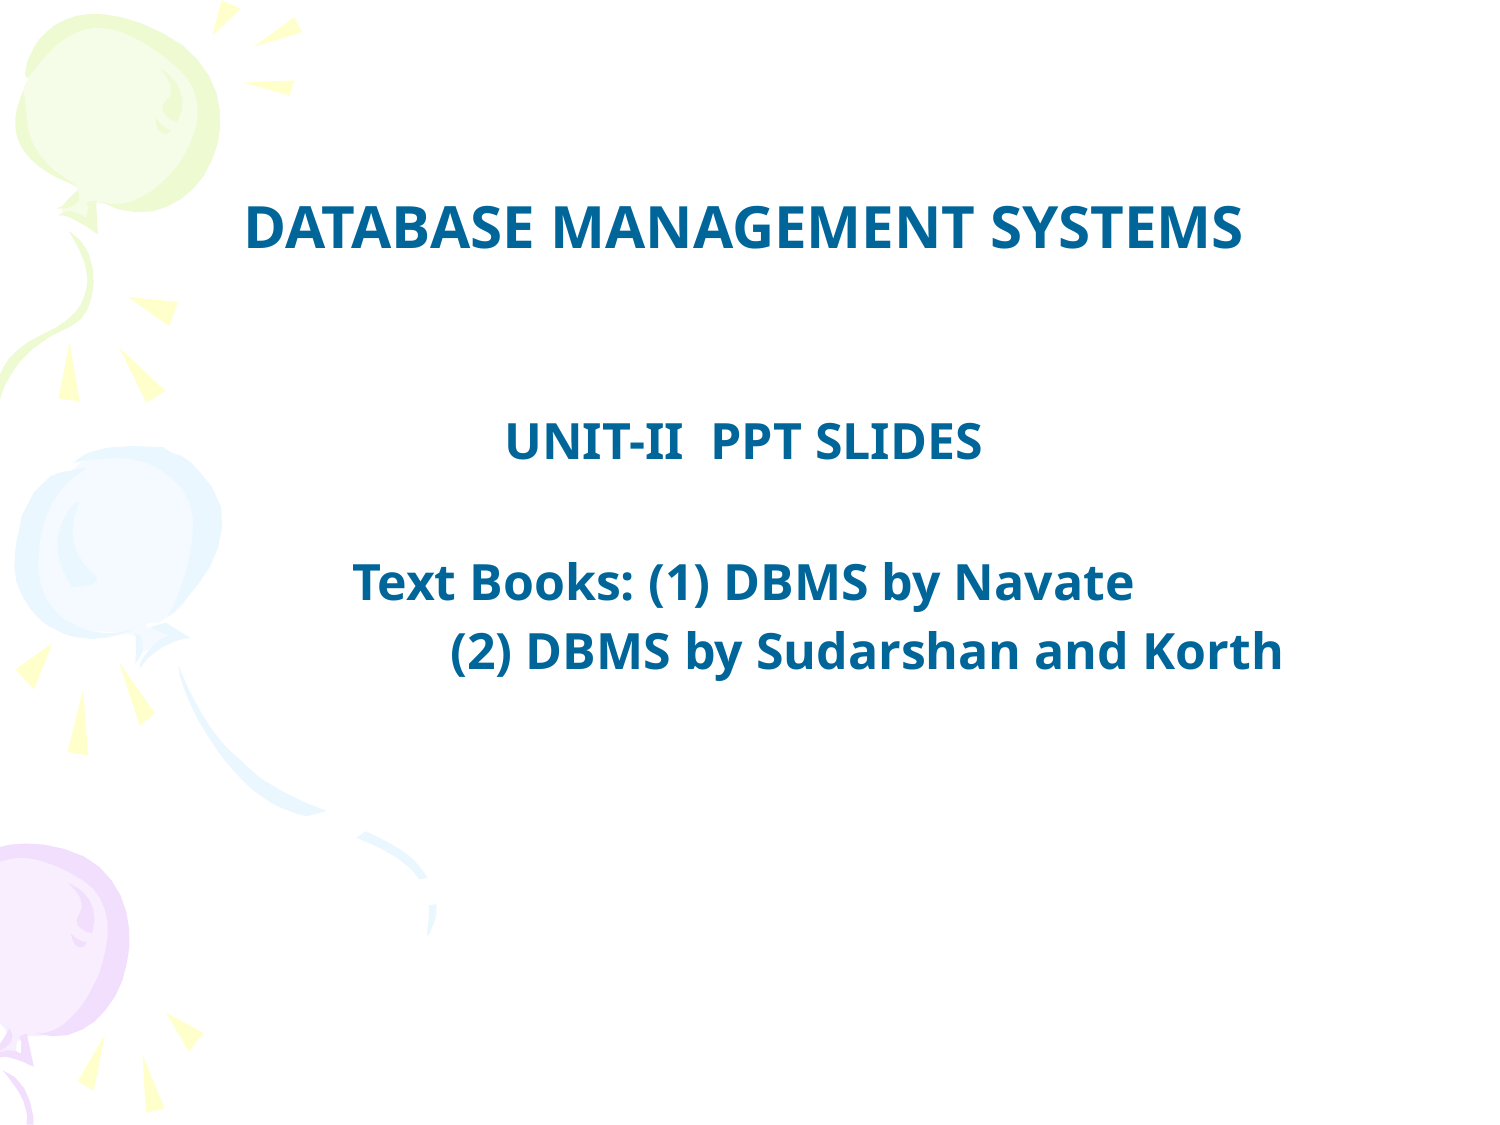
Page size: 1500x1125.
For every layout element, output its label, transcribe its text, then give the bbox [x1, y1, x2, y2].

list DATABASE MANAGEMENT SYSTEMS UNIT-II PPT SLIDES Text Books: (1) DBMS by Navate (2) DBMS by Sudarshan and Korth [50, 62, 1438, 1063]
